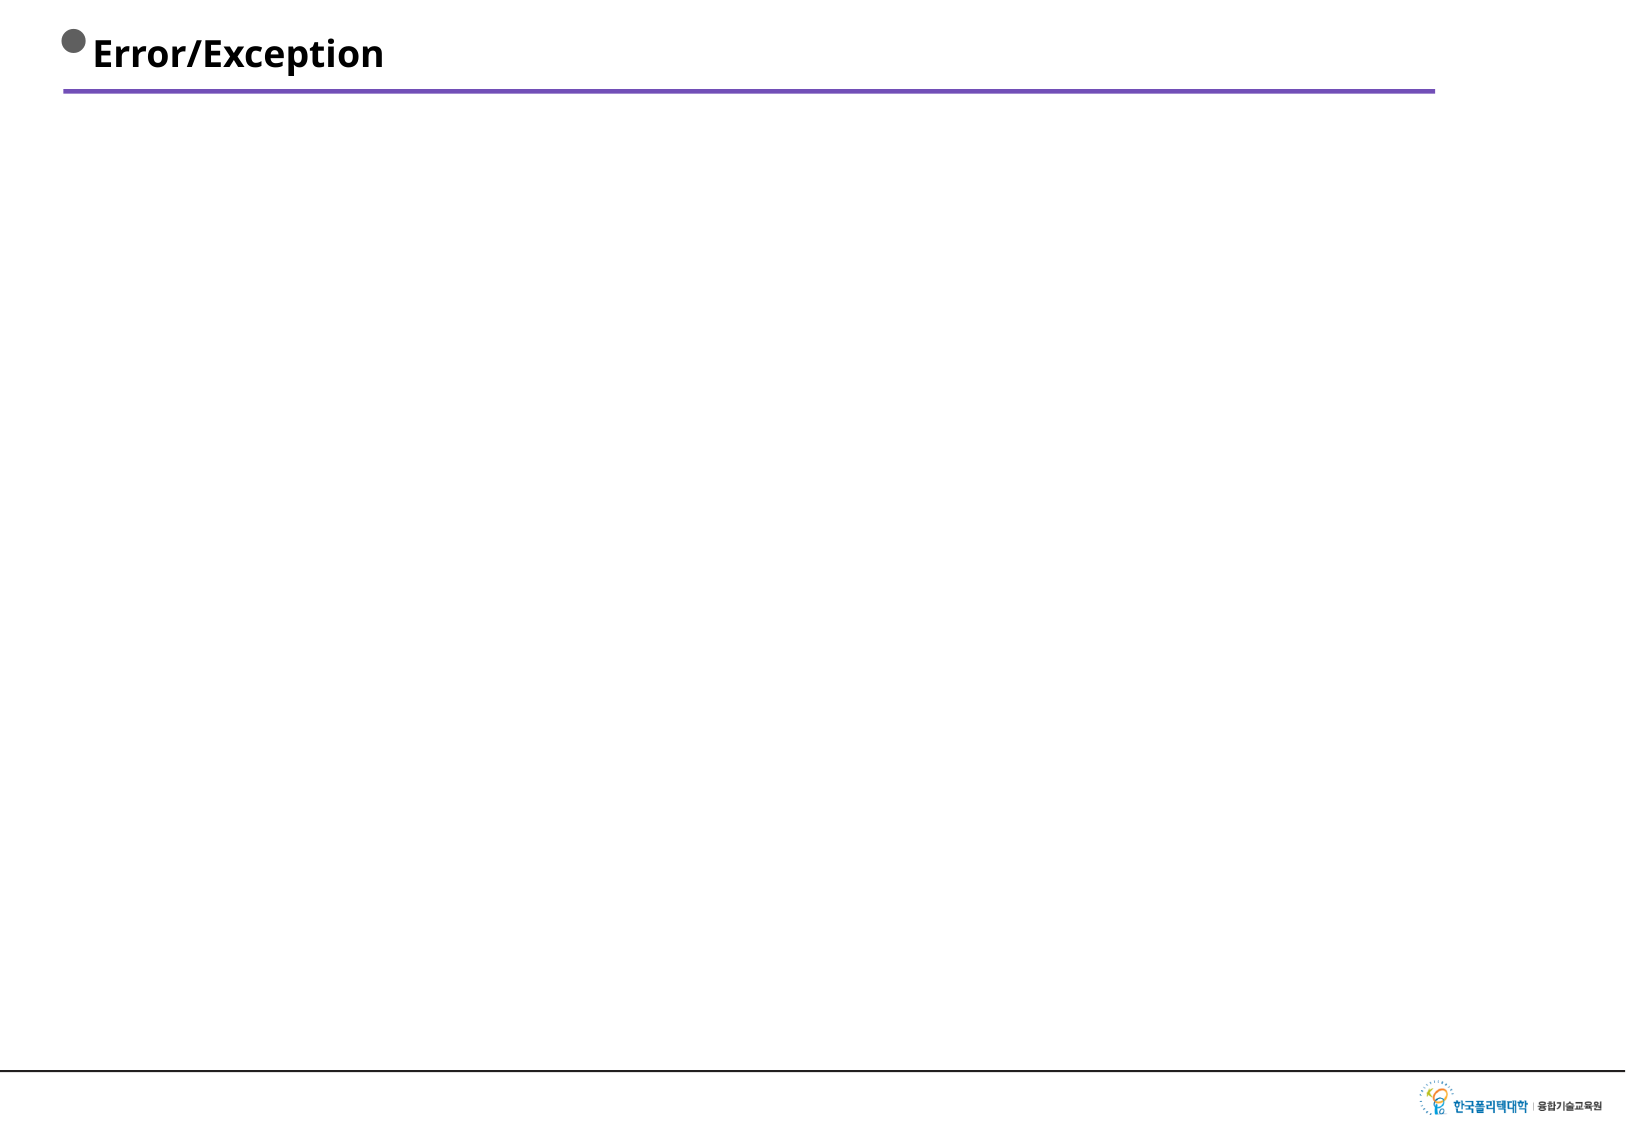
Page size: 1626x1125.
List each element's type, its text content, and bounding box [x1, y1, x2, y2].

picture [1415, 1076, 1604, 1118]
title Error/Exception [77, 0, 1625, 83]
